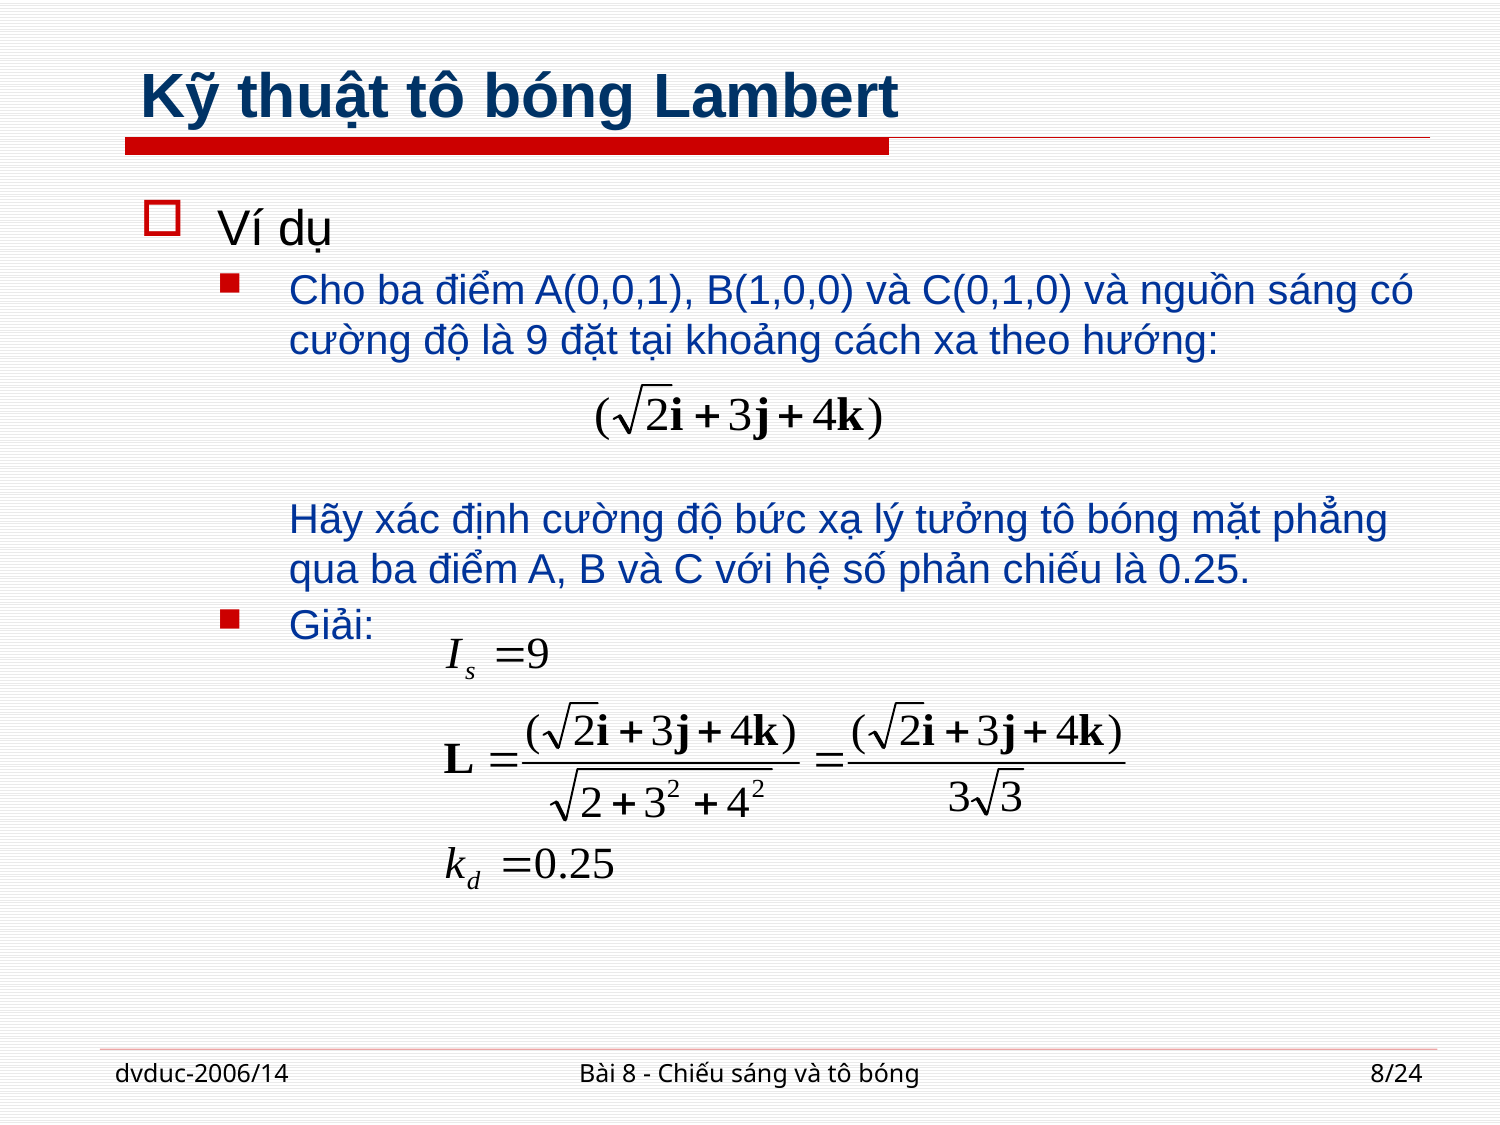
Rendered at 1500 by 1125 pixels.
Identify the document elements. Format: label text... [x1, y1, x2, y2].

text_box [587, 374, 892, 451]
slide_number 8/24 [1112, 1049, 1438, 1103]
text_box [437, 624, 1136, 901]
title Kỹ thuật tô bóng Lambert [124, 24, 1476, 138]
slide_number dvduc-2006/14 [99, 1049, 426, 1103]
list Ví dụ Cho ba điểm A(0,0,1), B(1,0,0) và C(0,1,0) và nguồn sáng có cường độ là 9 đặt tại khoảng cách xa theo hướng: Hãy xác định cường độ bức xạ lý tưởng tô bóng mặt phẳng qua ba điểm A, B và C với hệ số phản chiếu là 0.25. Giải: [124, 187, 1463, 1026]
footer Bài 8 - Chiếu sáng và tô bóng [512, 1049, 988, 1103]
